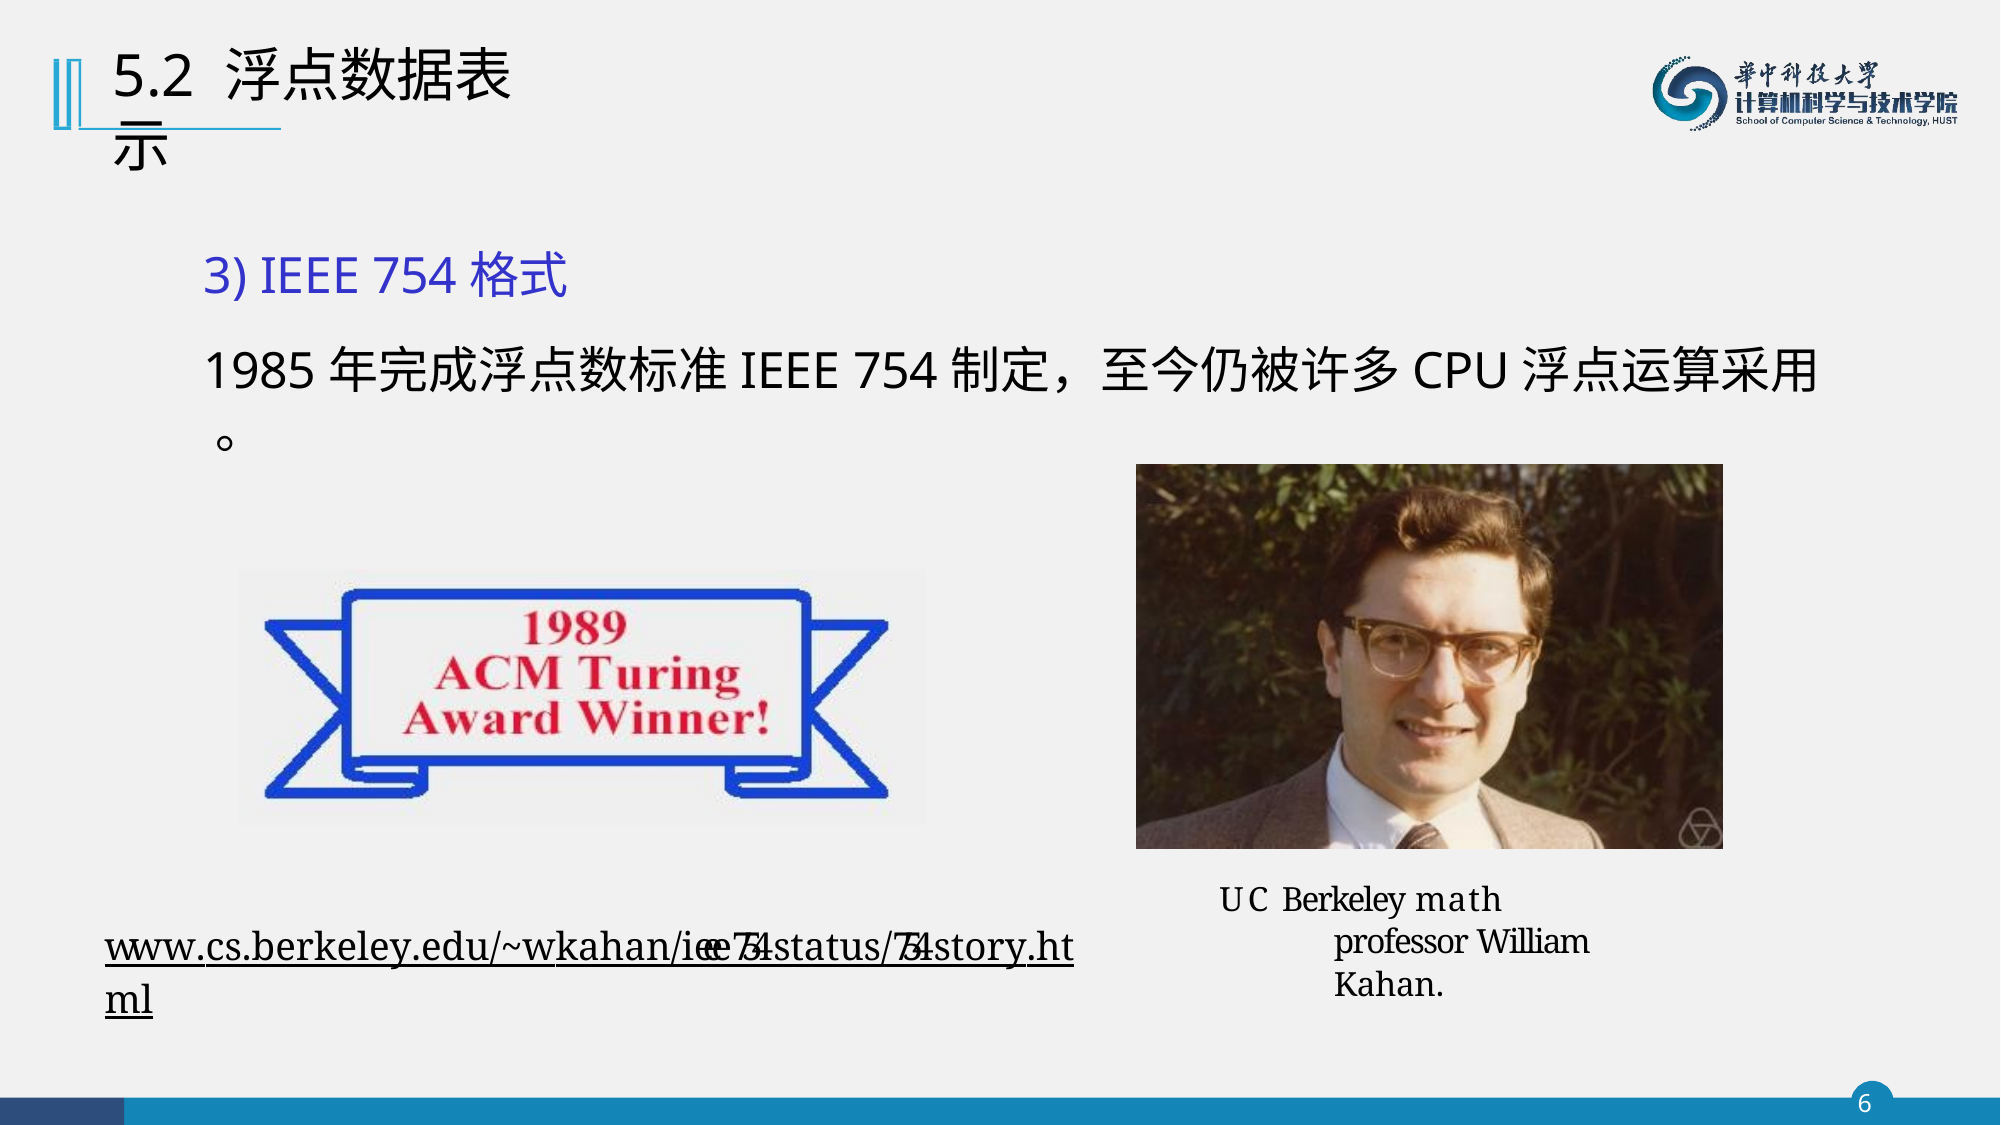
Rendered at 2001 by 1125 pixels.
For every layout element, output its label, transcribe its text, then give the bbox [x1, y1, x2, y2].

picture [1650, 53, 1960, 133]
title 5.2 浮点数据表示 [110, 36, 565, 227]
text_box UC Berkeley math professor William Kahan. [1217, 873, 1620, 1004]
picture [237, 569, 927, 825]
text_box 3) IEEE 754格式 1985年完成浮点数标准IEEE 754制定，至今仍被许多CPU浮点运算采用 。 [201, 206, 1839, 459]
picture [1136, 464, 1723, 849]
text_box www.cs.berkeley.edu/~wkahan/ieee754status/754story.html [102, 919, 1081, 1028]
slide_number 6 [1851, 1084, 1896, 1125]
